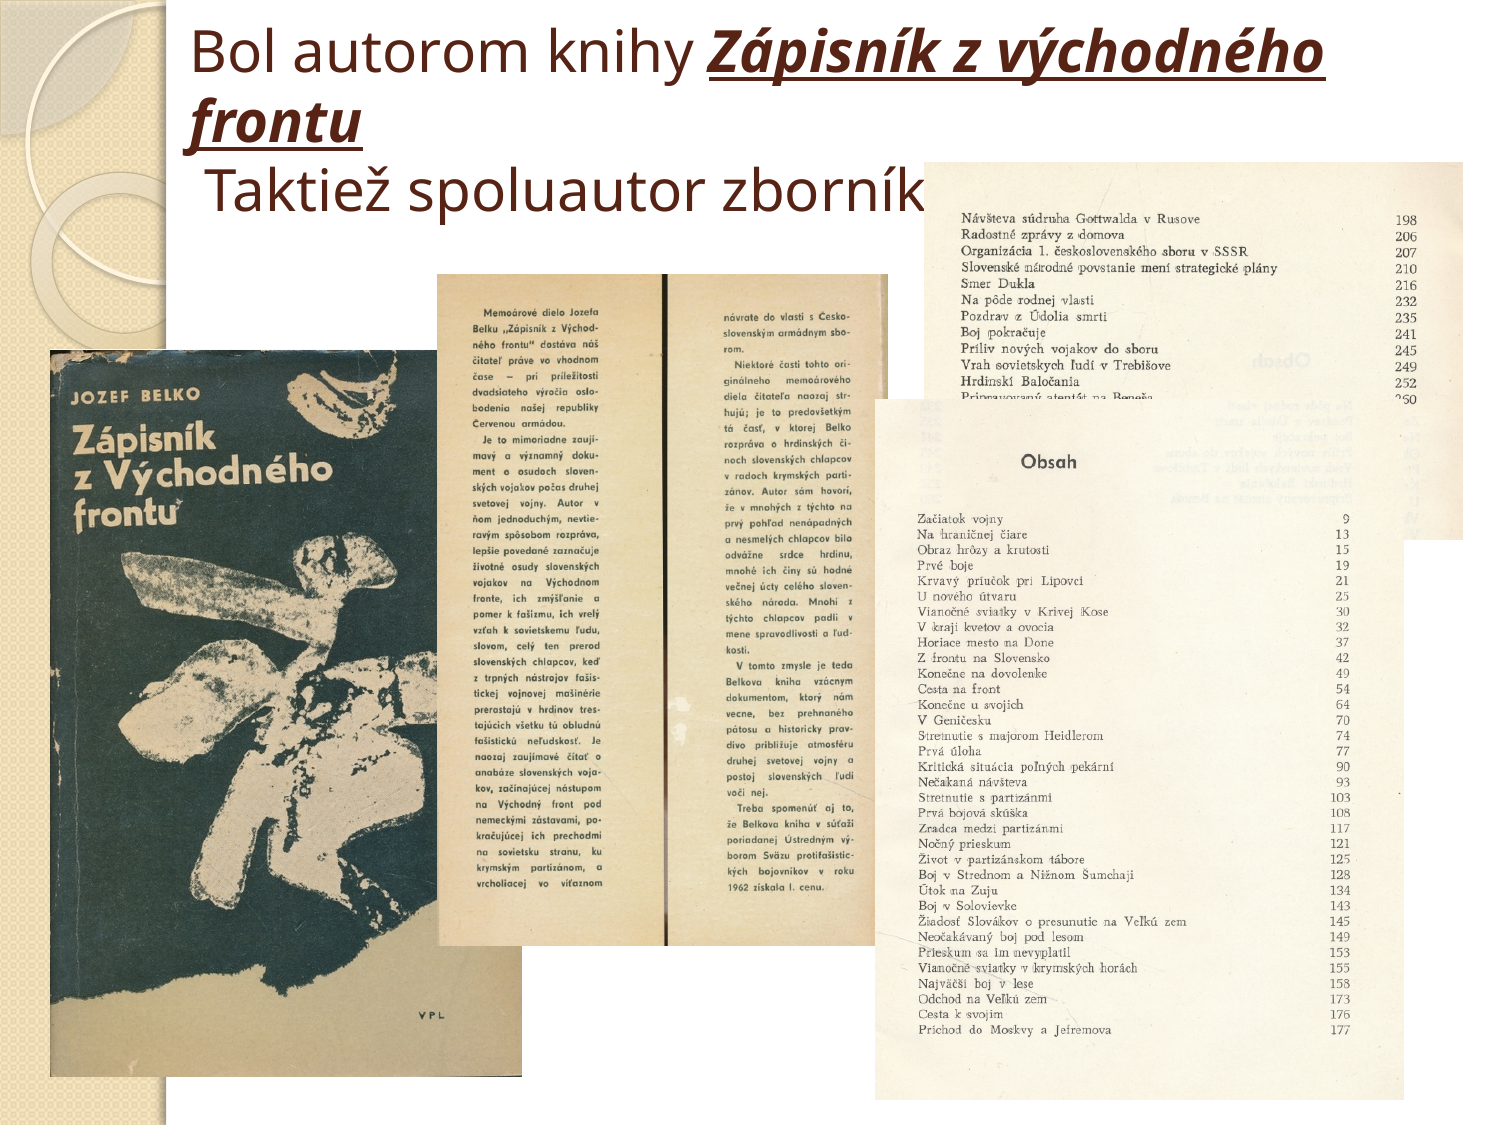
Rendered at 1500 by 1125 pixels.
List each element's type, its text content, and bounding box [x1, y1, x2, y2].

title Bol autorom knihy Zápisník z východného frontu Taktiež spoluautor zborníka [174, 0, 1443, 263]
picture [437, 162, 1463, 1101]
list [49, 349, 522, 1077]
